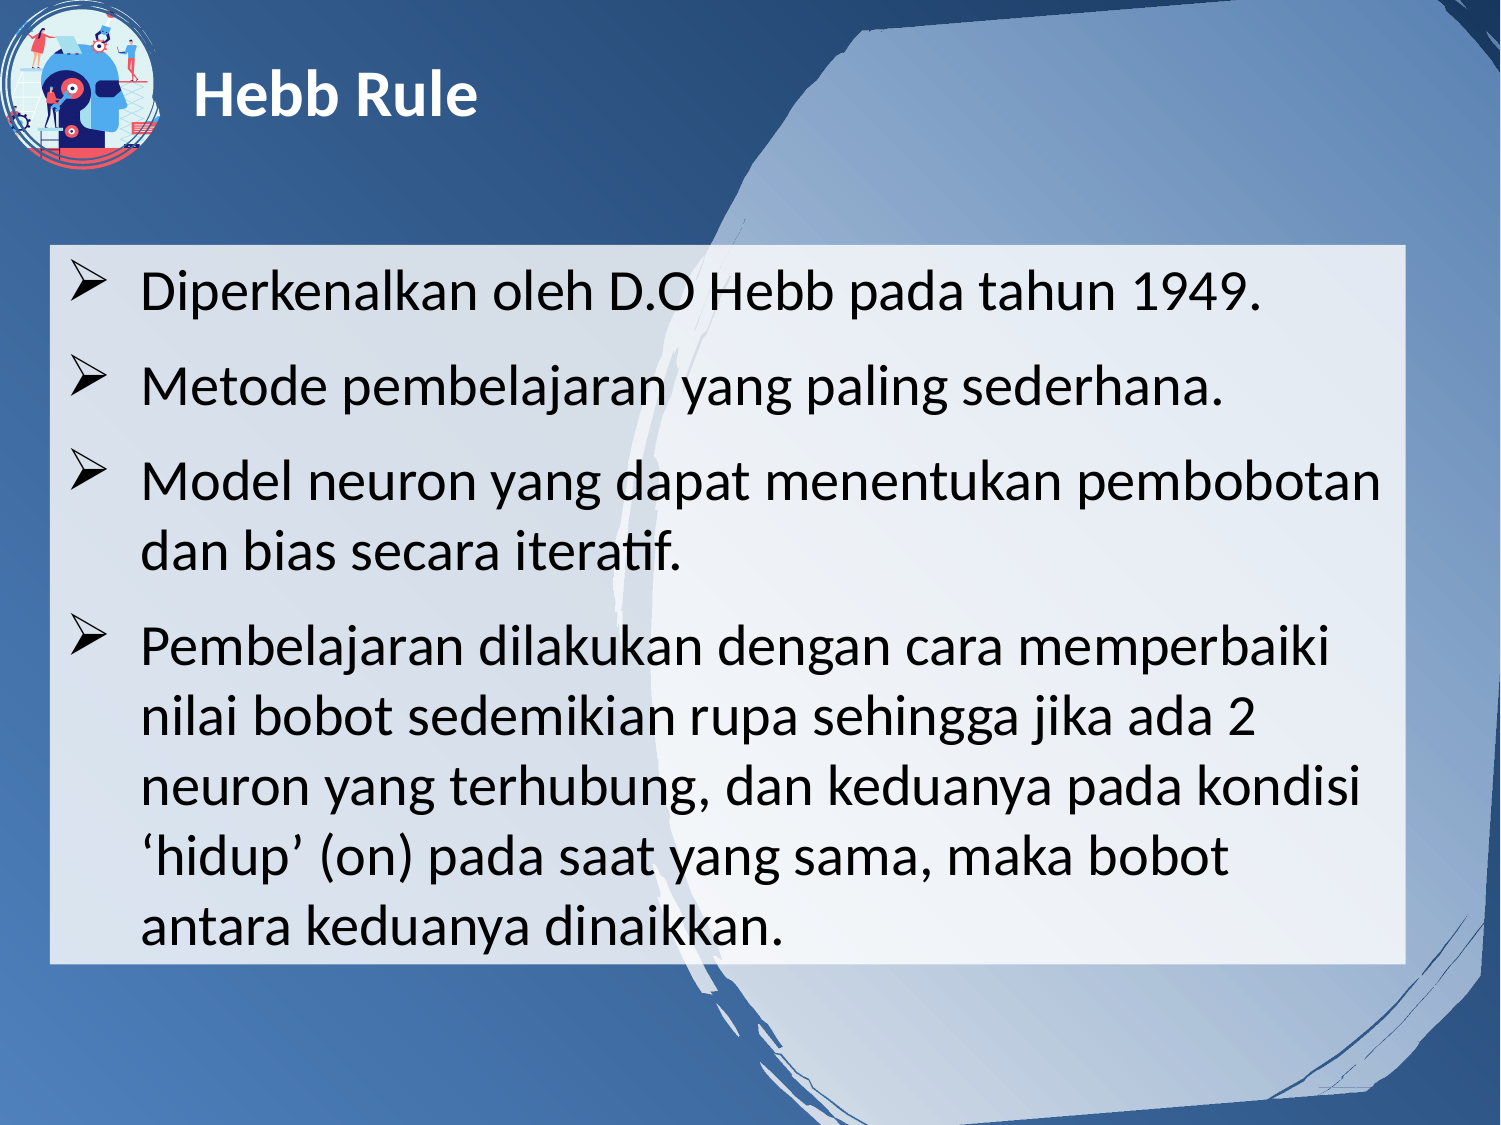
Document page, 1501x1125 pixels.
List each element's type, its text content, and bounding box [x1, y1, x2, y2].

title Hebb Rule [193, 31, 1501, 130]
picture [0, 0, 161, 170]
text_box Diperkenalkan oleh D.O Hebb pada tahun 1949. Metode pembelajaran yang paling sederhana. Model neuron yang dapat menentukan pembobotan dan bias secara iteratif. Pembelajaran dilakukan dengan cara memperbaiki nilai bobot sedemikian rupa sehingga jika ada 2 neuron yang terhubung, dan keduanya pada kondisi ‘hidup’ (on) pada saat yang sama, maka bobot antara keduanya dinaikkan. [49, 244, 1406, 965]
